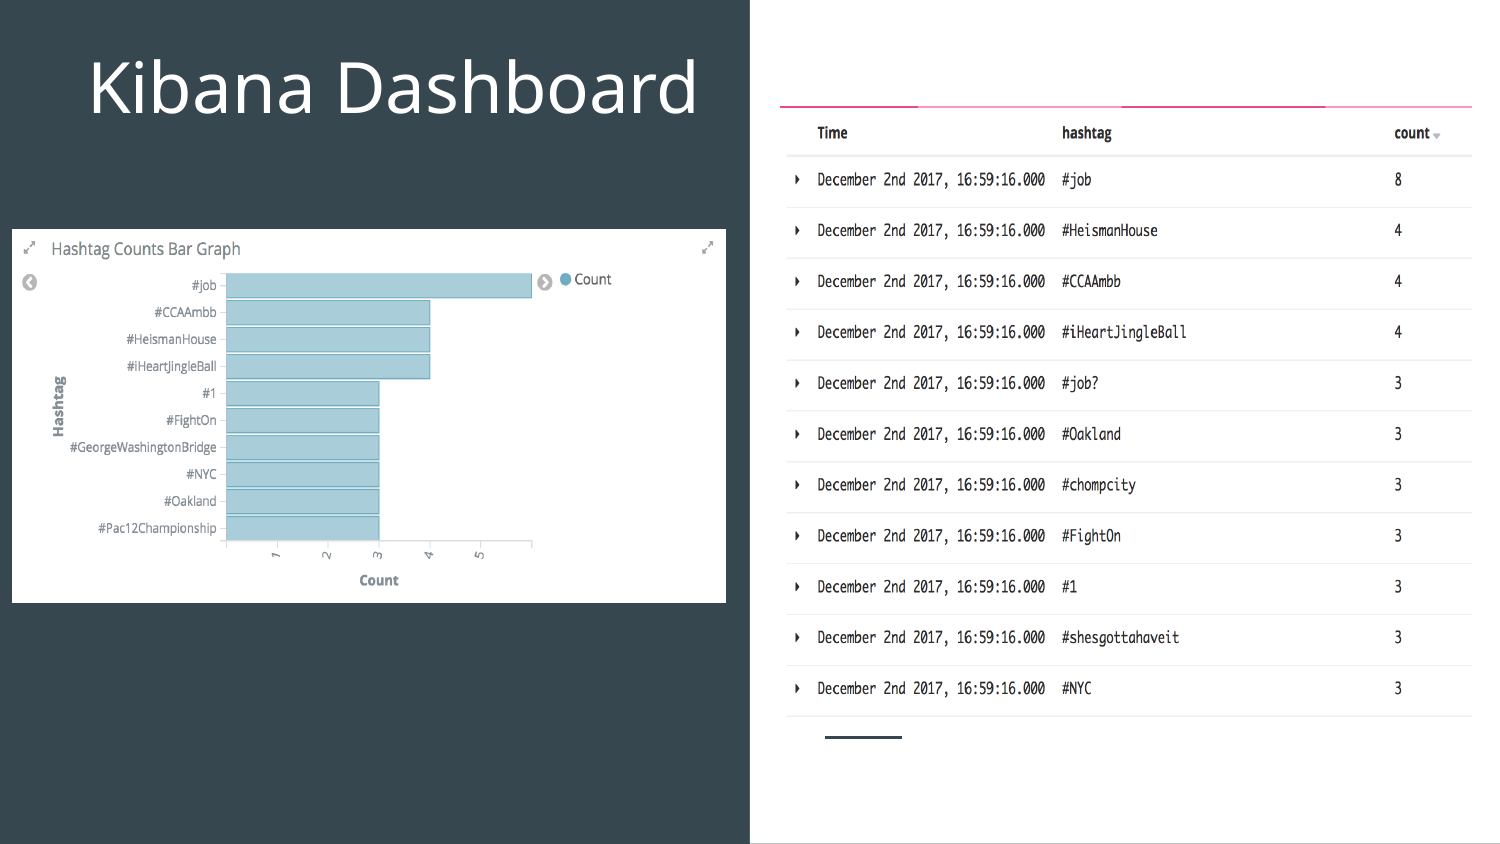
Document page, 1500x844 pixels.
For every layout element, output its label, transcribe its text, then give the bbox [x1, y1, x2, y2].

picture [12, 229, 726, 603]
picture [779, 105, 1472, 726]
title Kibana Dashboard [62, 0, 726, 171]
